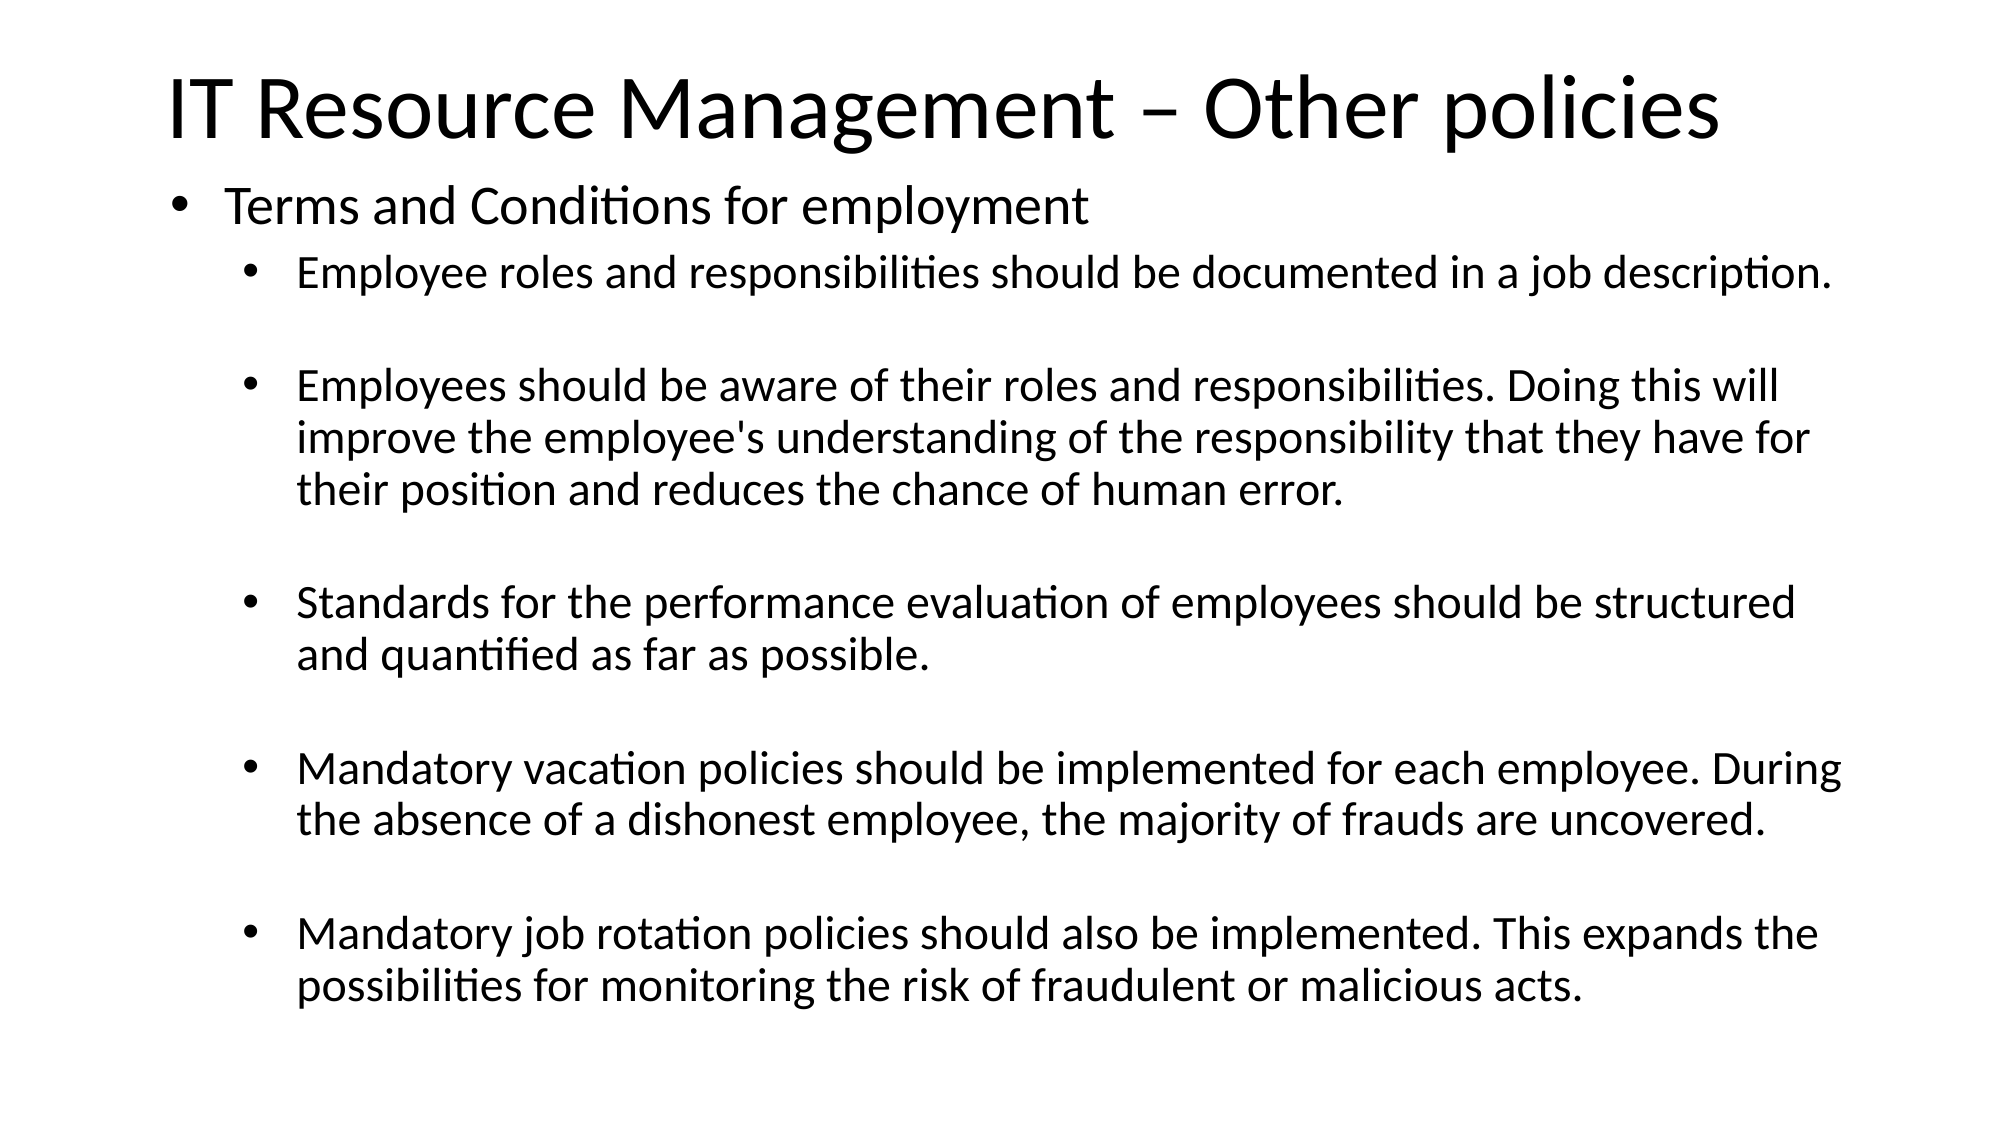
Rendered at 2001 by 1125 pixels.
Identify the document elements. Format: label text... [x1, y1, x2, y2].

title IT Resource Management – Other policies [151, 0, 1877, 218]
list Terms and Conditions for employment Employee roles and responsibilities should be documented in a job description. Employees should be aware of their roles and responsibilities. Doing this will improve the employee's understanding of the responsibility that they have for their position and reduces the chance of human error. Standards for the performance evaluation of employees should be structured and quantified as far as possible. Mandatory vacation policies should be implemented for each employee. During the absence of a dishonest employee, the majority of frauds are uncovered. Mandatory job rotation policies should also be implemented. This expands the possibilities for monitoring the risk of fraudulent or malicious acts. [137, 169, 1863, 1103]
